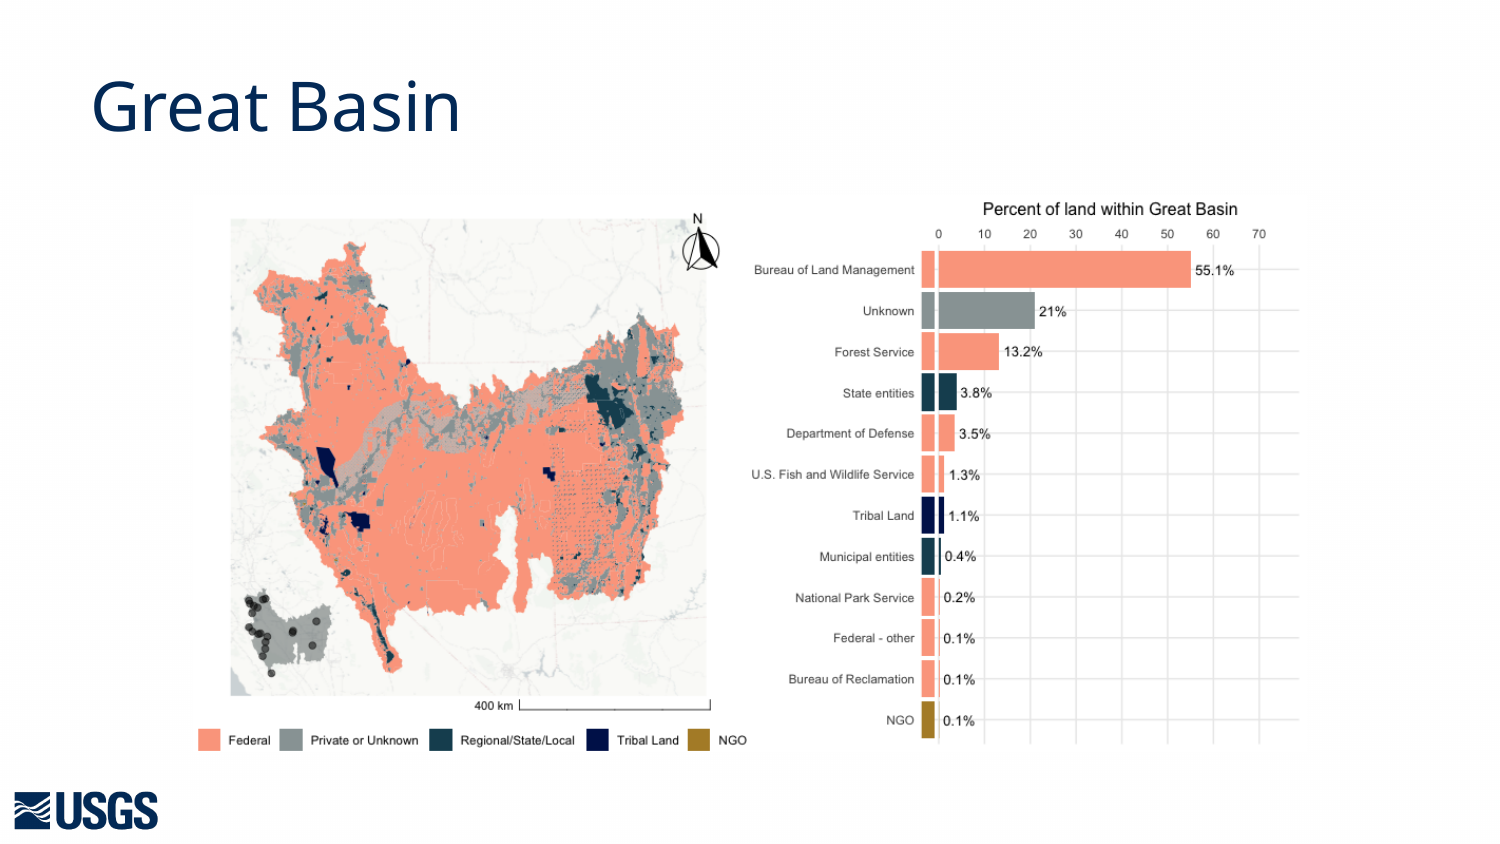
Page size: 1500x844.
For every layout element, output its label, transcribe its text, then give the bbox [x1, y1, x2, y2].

title Great Basin [75, 33, 1425, 175]
picture [0, 0, 1500, 844]
